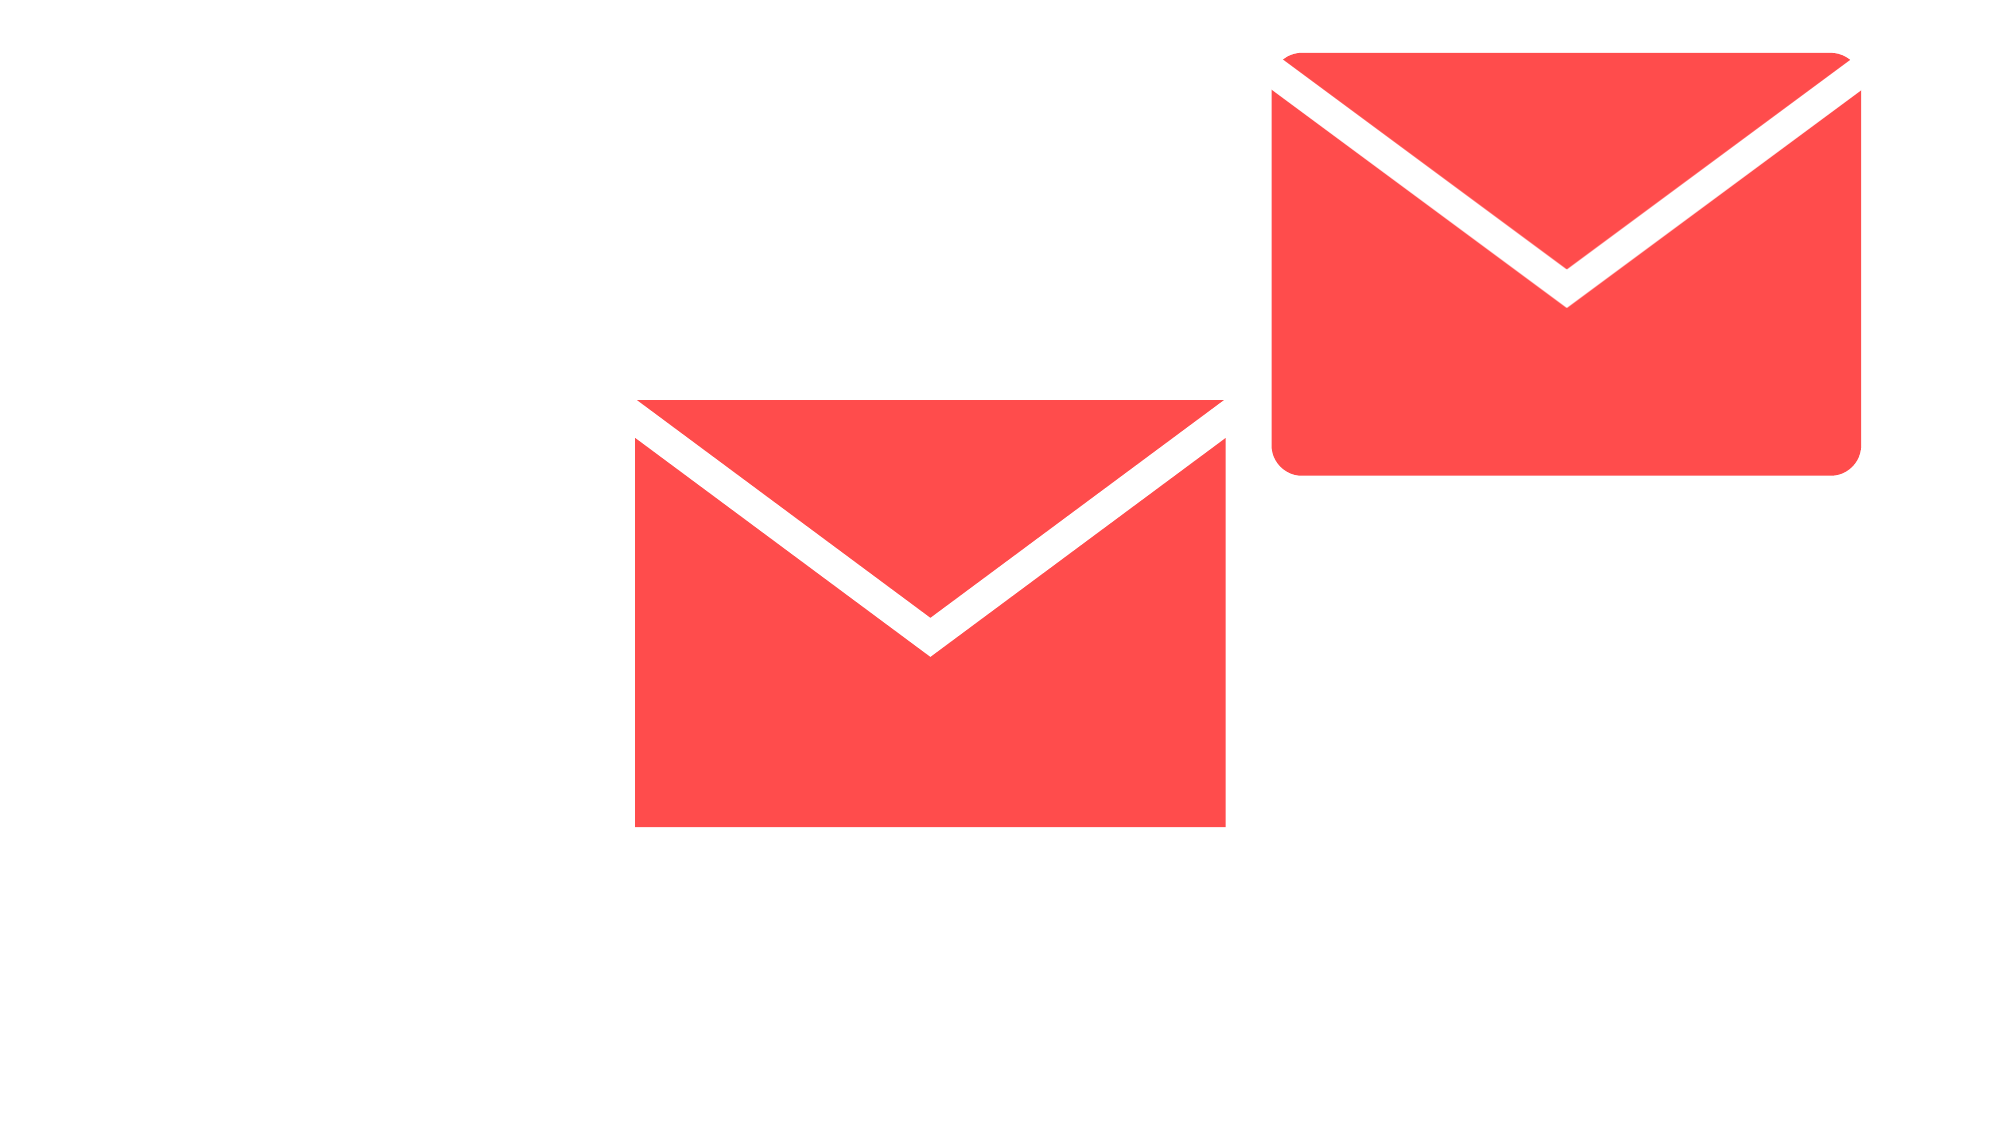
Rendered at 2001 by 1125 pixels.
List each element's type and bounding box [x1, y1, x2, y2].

text_box [589, 384, 1272, 828]
picture [1271, 52, 1862, 476]
